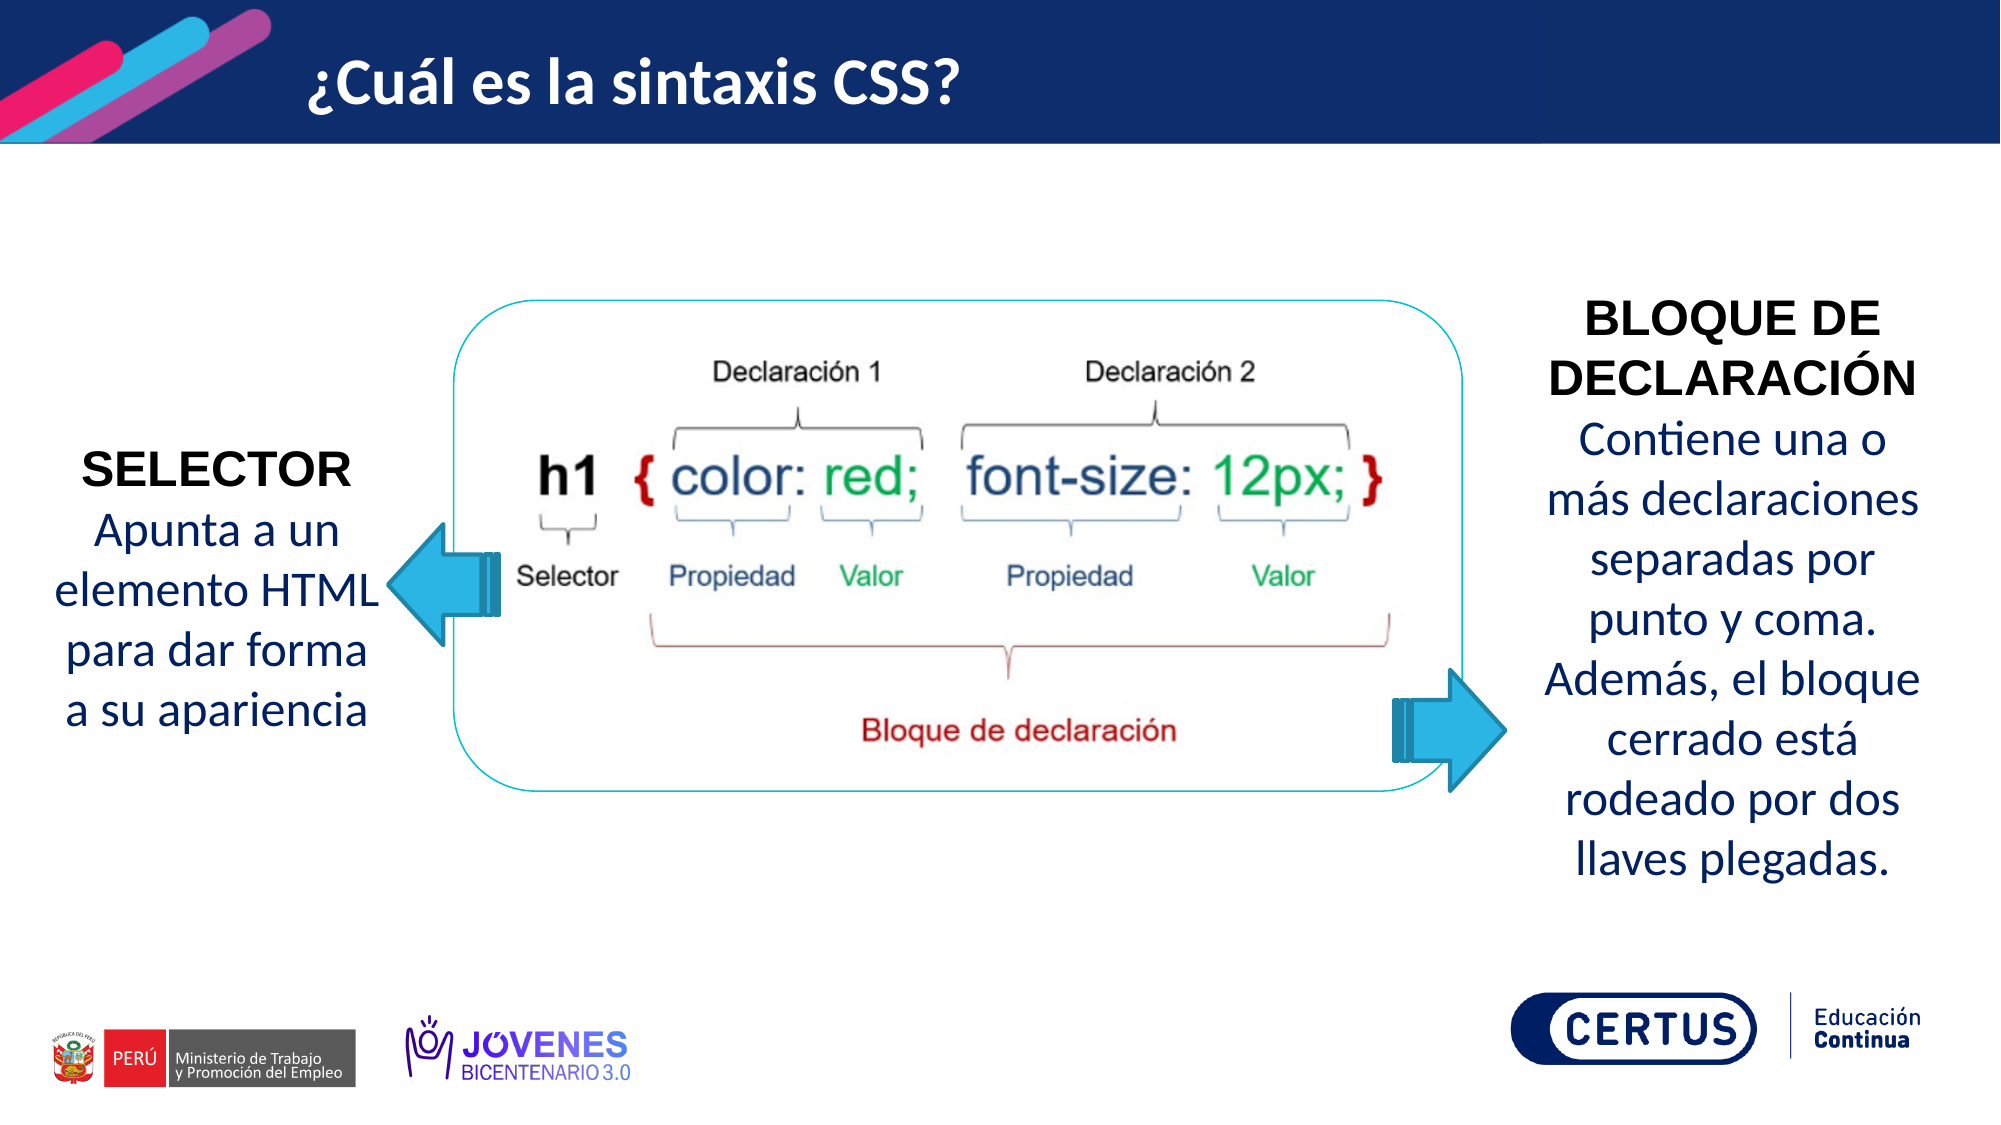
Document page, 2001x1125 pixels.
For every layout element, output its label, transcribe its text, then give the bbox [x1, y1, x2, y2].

text_box [451, 618, 1445, 794]
text_box BLOQUE DE DECLARACIÓN Contiene una o más declaraciones separadas por punto y coma. Además, el bloque cerrado está rodeado por dos llaves plegadas. [1525, 277, 1941, 893]
text_box SELECTOR Apunta a un elemento HTML para dar forma a su apariencia [38, 429, 396, 744]
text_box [41, 986, 632, 1115]
picture [483, 319, 1422, 766]
text_box [451, 298, 1465, 697]
text_box [1427, 667, 1508, 793]
title ¿Cuál es la sintaxis CSS? [290, 22, 1901, 144]
picture [1503, 964, 1959, 1103]
text_box [396, 522, 478, 648]
picture [0, 0, 1541, 144]
